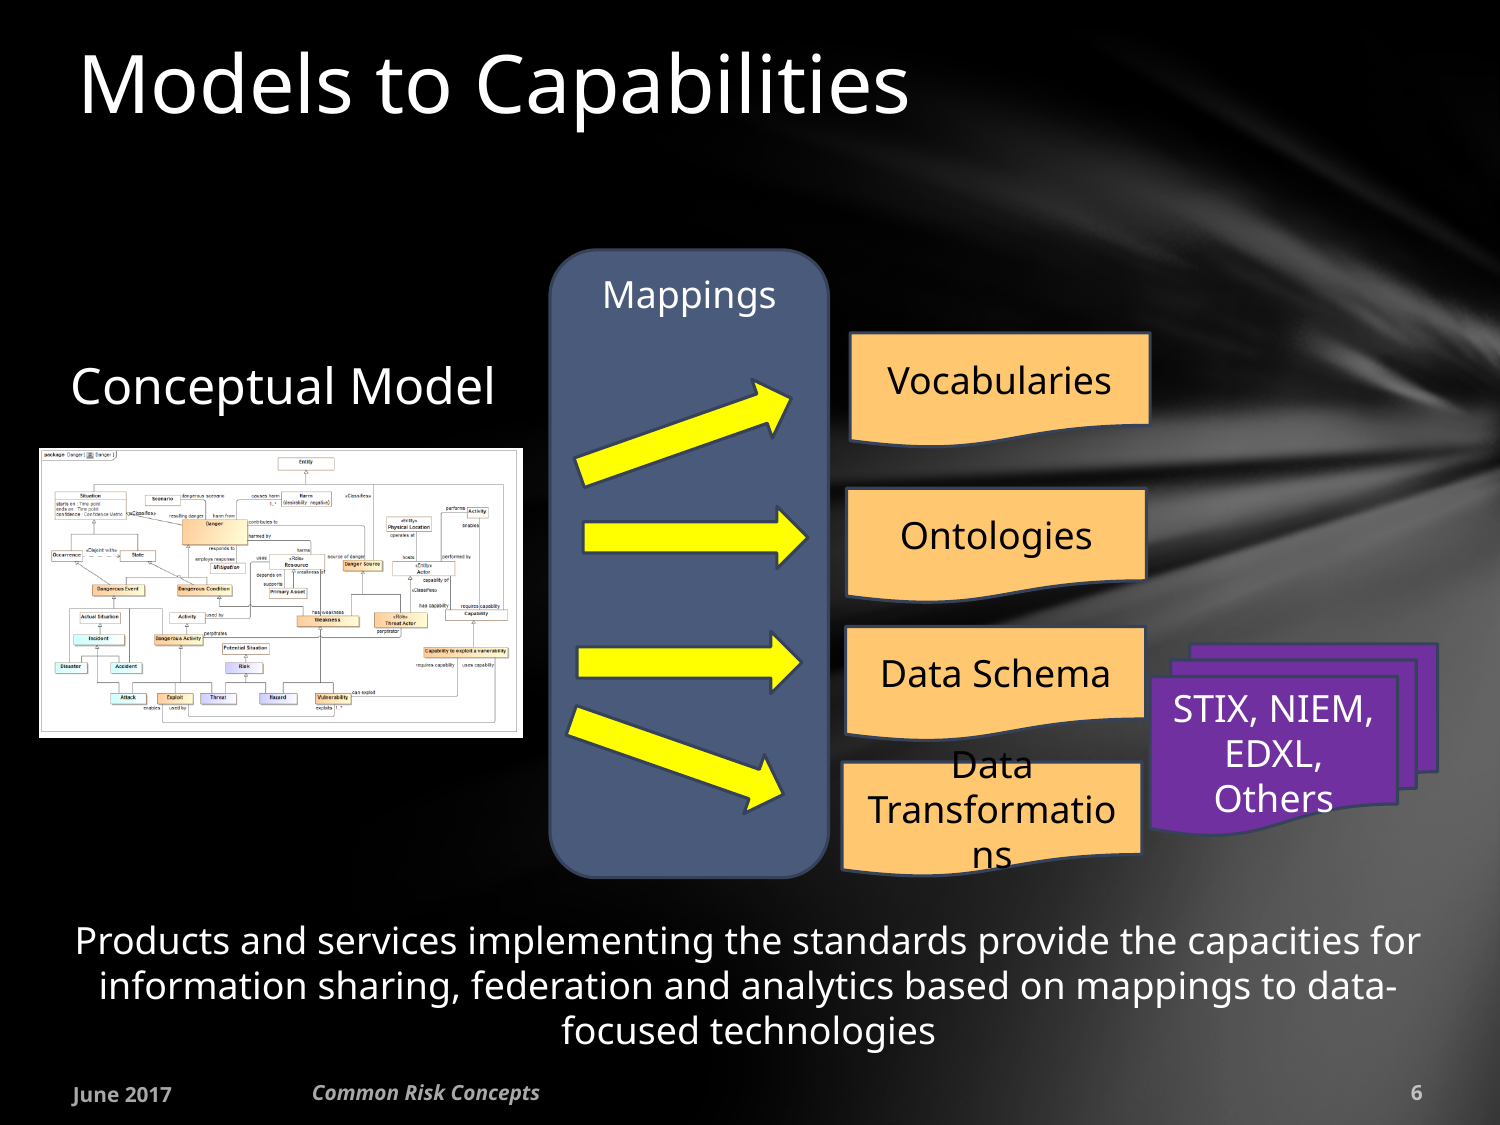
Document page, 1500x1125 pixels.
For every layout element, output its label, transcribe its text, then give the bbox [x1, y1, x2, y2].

text_box [581, 504, 810, 571]
text_box STIX, NIEM, EDXL, Others [1148, 642, 1440, 837]
text_box Mappings [548, 248, 831, 880]
text_box [572, 377, 793, 489]
text_box Data Schema [844, 624, 1148, 742]
text_box Vocabularies [848, 331, 1152, 449]
text_box [564, 703, 786, 816]
text_box [575, 629, 804, 696]
text_box Ontologies [844, 486, 1149, 604]
text_box Products and services implementing the standards provide the capacities for information sharing, federation and analytics based on mappings to data-focused technologies [54, 910, 1443, 1060]
text_box Conceptual Model [55, 347, 512, 423]
slide_number 6 [1293, 1073, 1438, 1115]
picture [39, 448, 523, 739]
title Models to Capabilities [62, 24, 1323, 138]
footer Common Risk Concepts [296, 1073, 968, 1115]
text_box Data Transformations [840, 760, 1144, 878]
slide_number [57, 1073, 296, 1115]
